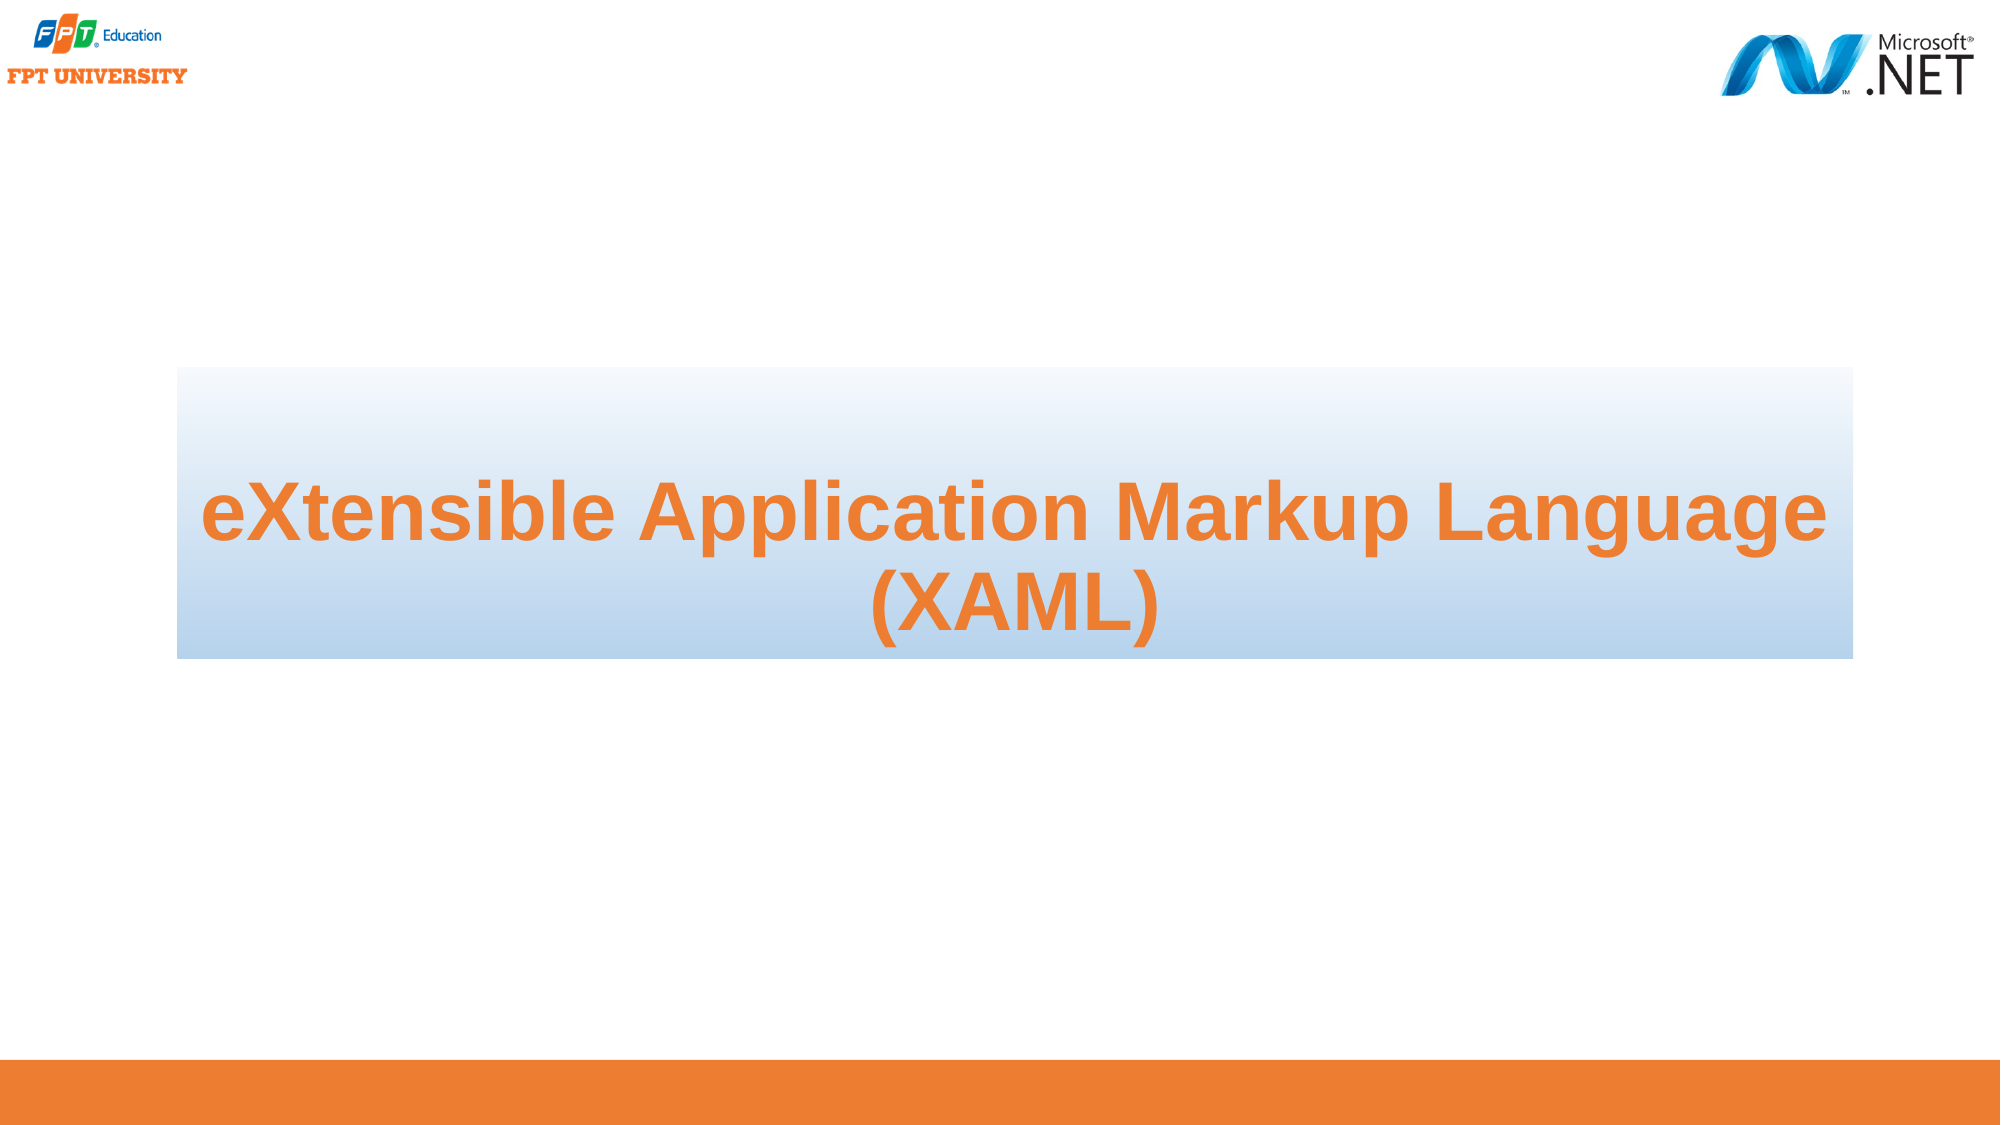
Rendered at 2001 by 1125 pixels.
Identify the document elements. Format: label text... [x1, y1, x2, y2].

title eXtensible Application Markup Language (XAML) [177, 367, 1854, 659]
picture [0, 0, 194, 94]
picture [1685, 0, 2001, 129]
